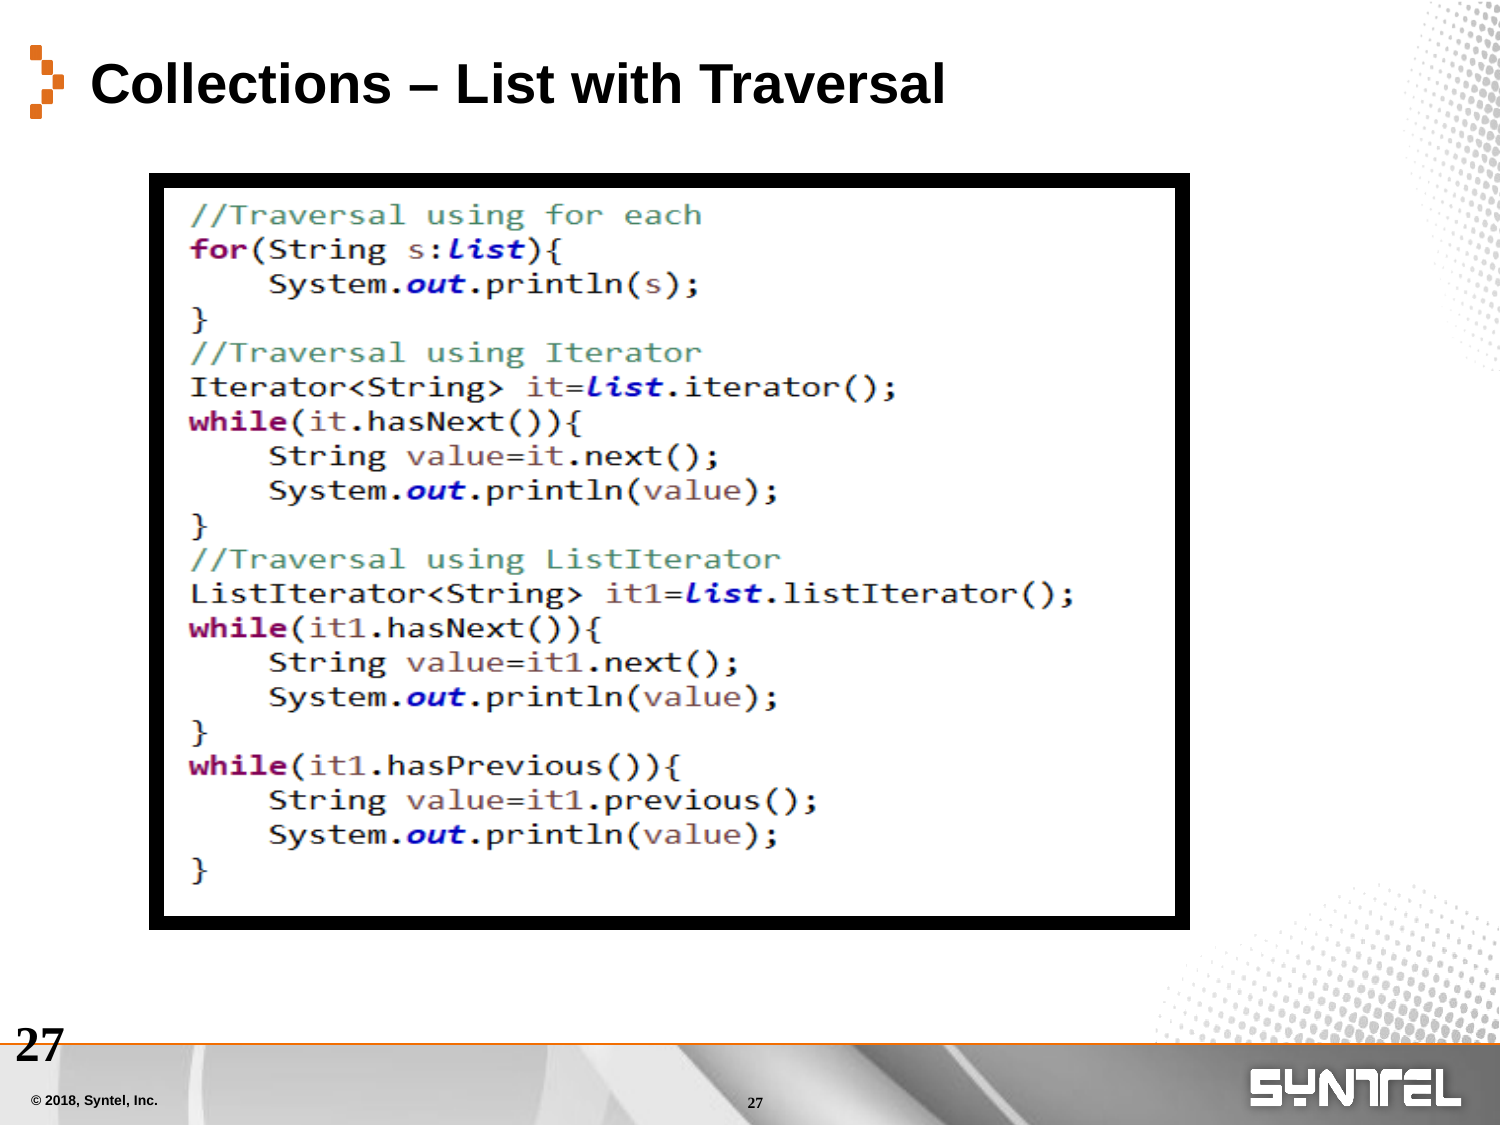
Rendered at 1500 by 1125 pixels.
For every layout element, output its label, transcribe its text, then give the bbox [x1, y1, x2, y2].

slide_number 27 [0, 1004, 164, 1048]
picture [30, 45, 64, 119]
picture [163, 187, 1176, 916]
title Collections – List with Traversal [90, 28, 1462, 135]
picture [1250, 1069, 1462, 1112]
